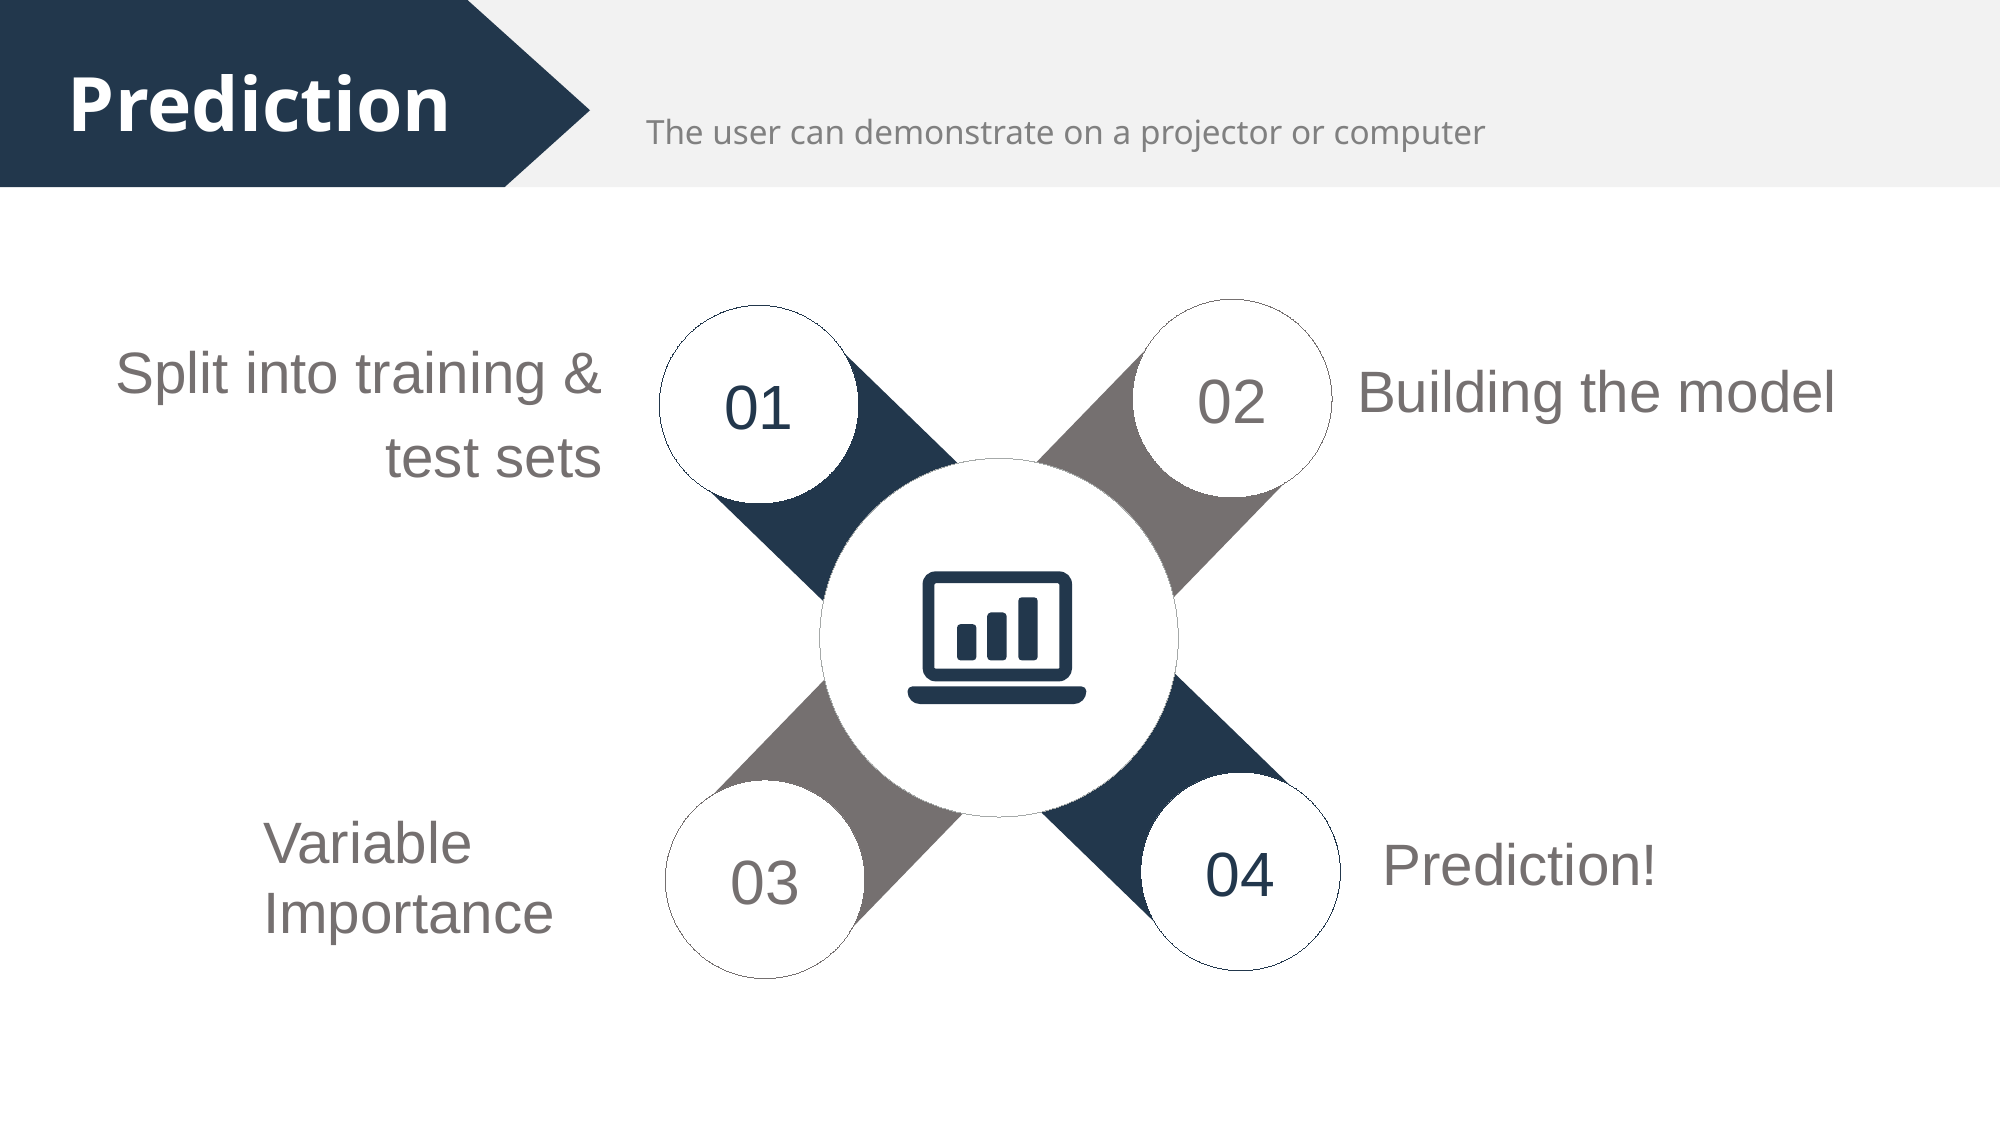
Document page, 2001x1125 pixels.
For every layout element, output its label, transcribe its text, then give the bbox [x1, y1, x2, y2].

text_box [49, 49, 1655, 156]
text_box [471, 0, 2000, 188]
text_box [0, 0, 541, 189]
text_box Variable Importance [248, 798, 596, 953]
text_box Prediction! [1367, 805, 1736, 958]
text_box Split into training & test sets [91, 314, 618, 551]
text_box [659, 299, 1341, 979]
text_box Building the model [1342, 332, 1893, 515]
